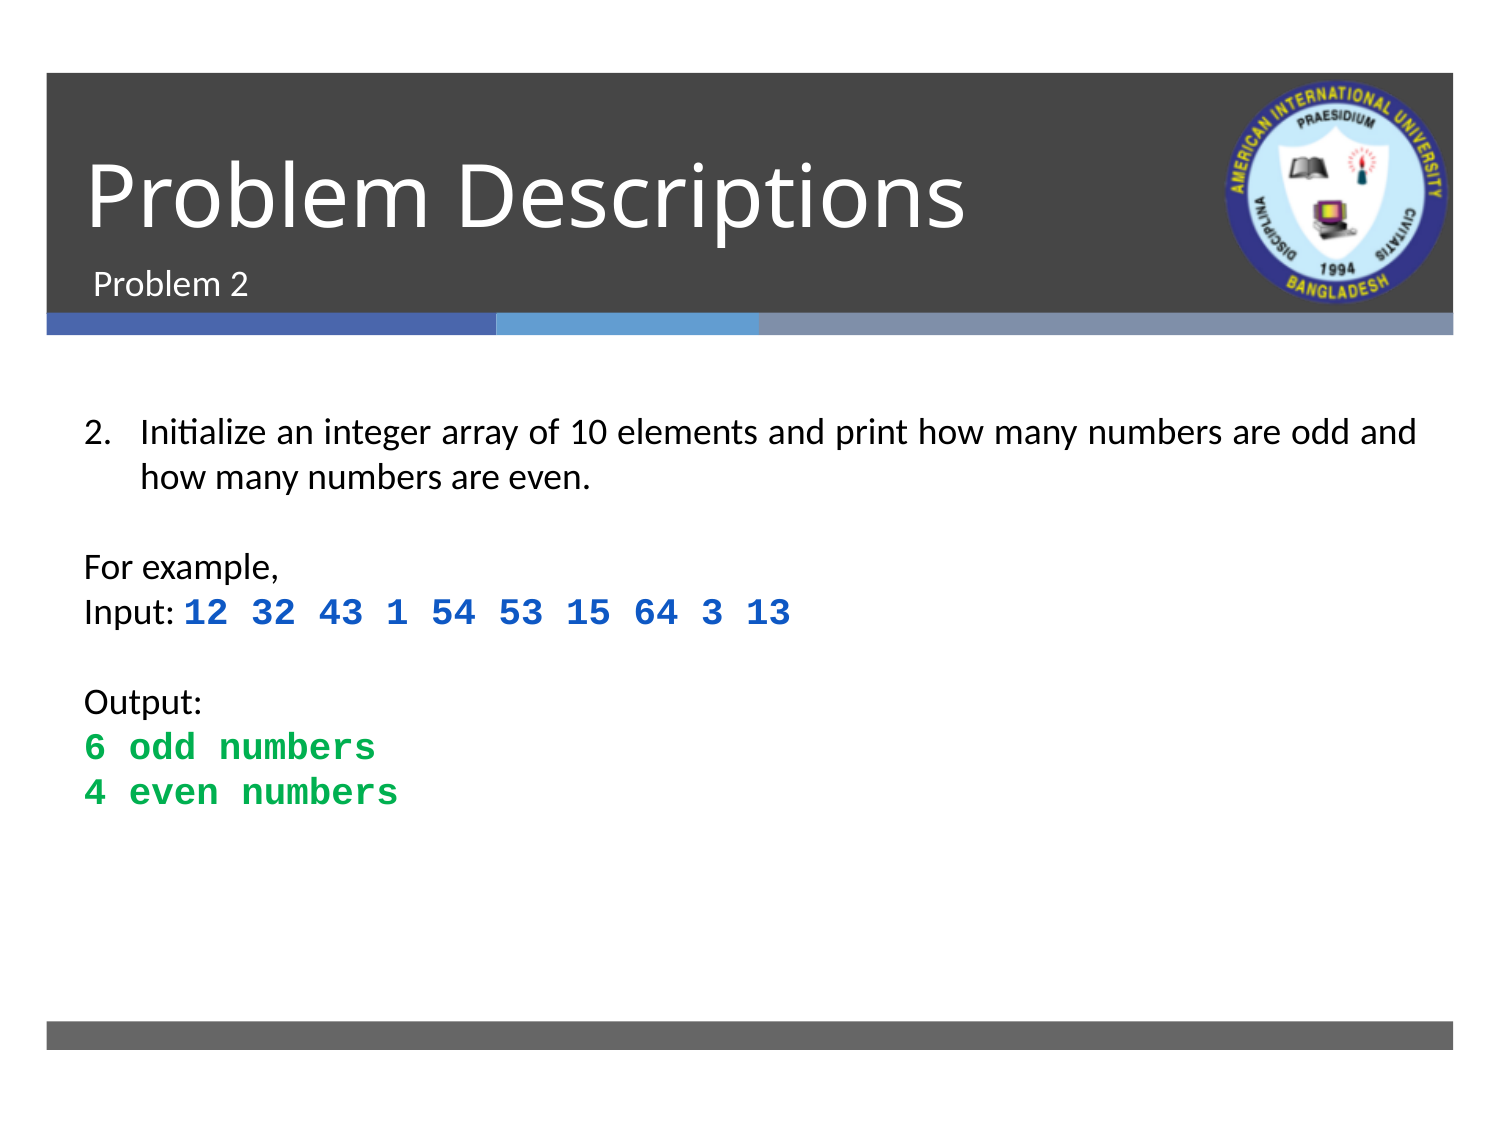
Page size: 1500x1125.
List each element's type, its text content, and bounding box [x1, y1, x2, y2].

subtitle Problem 2 [78, 251, 1351, 331]
text_box Initialize an integer array of 10 elements and print how many numbers are odd and how many numbers are even. For example, Input: 12 32 43 1 54 53 15 64 3 13 Output: 6 odd numbers 4 even numbers [69, 399, 1434, 820]
picture [1351, 75, 1454, 310]
title Problem Descriptions [69, 73, 1351, 253]
